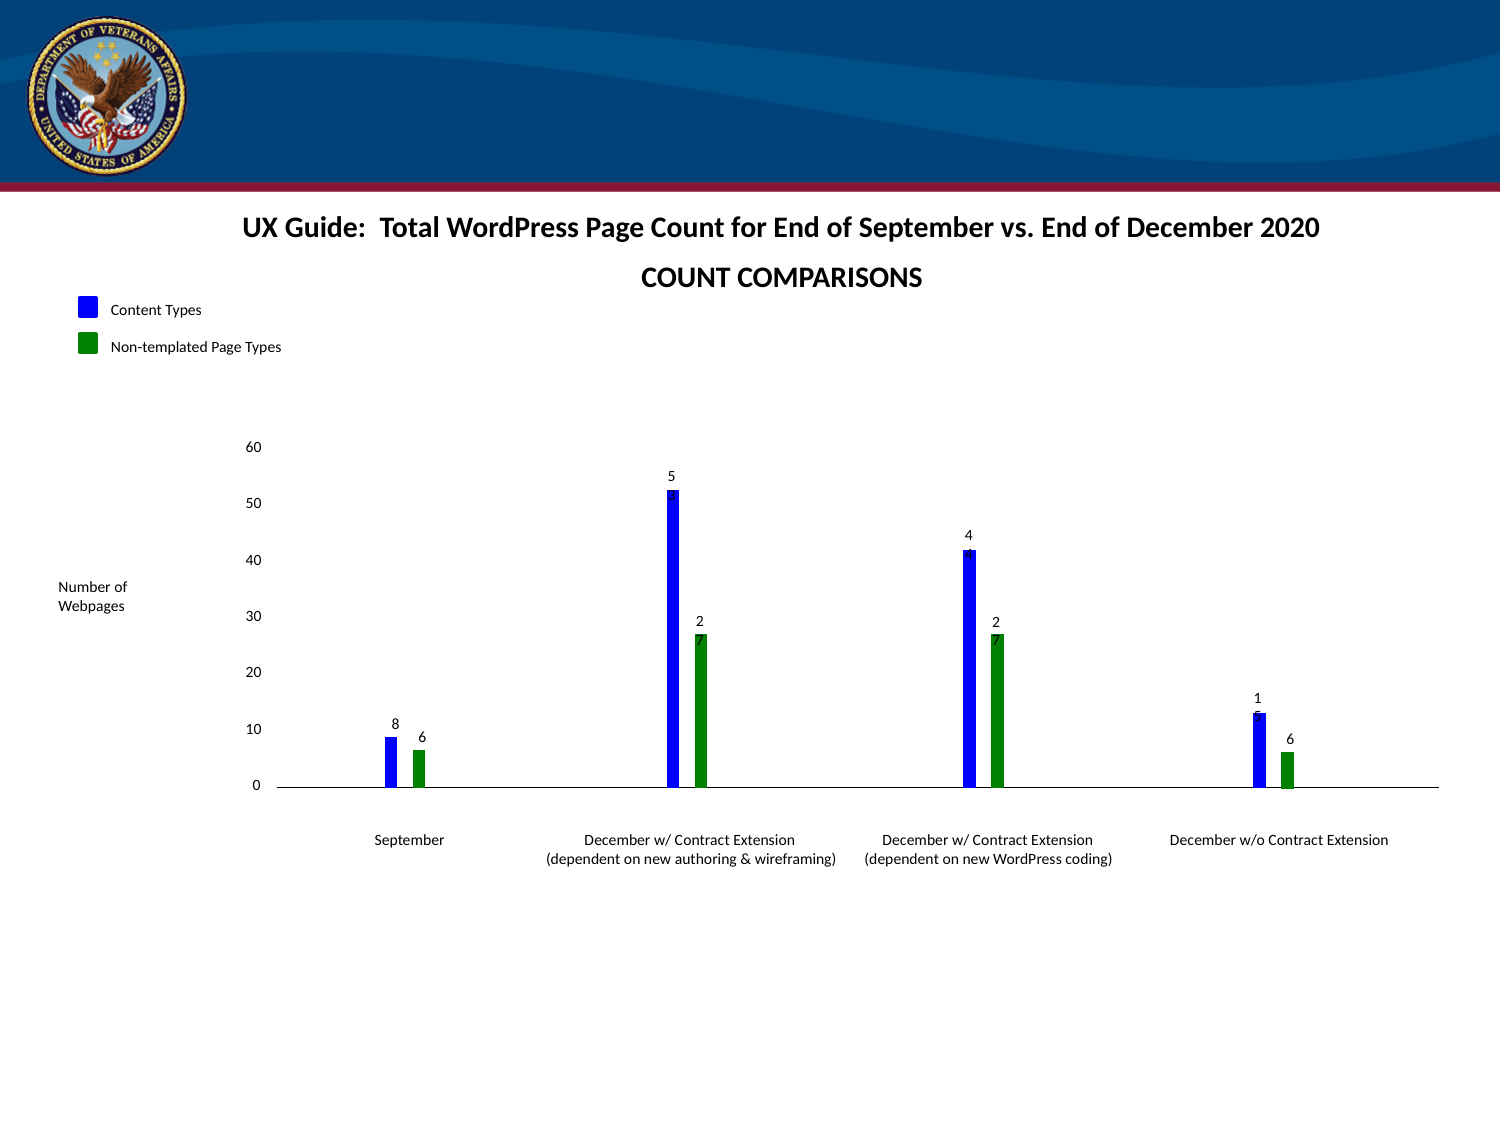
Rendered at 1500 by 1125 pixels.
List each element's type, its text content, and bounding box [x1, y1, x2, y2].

text_box 6 [403, 719, 447, 754]
text_box 53 [652, 458, 696, 511]
text_box 15 [1238, 680, 1282, 733]
picture [0, 0, 1500, 196]
text_box UX Guide: Total WordPress Page Count for End of September vs. End of December 2020 COUNT COMPARISONS [219, 200, 1345, 302]
text_box 60 50 40 30 20 10 0 [230, 429, 296, 802]
text_box [78, 332, 96, 354]
text_box 27 [681, 603, 724, 656]
text_box 27 [977, 603, 1021, 657]
text_box [78, 296, 96, 318]
text_box 8 [376, 707, 420, 741]
text_box September December w/ Contract Extension December w/ Contract Extension December w/o Contract Extension (dependent on new authoring & wireframing) (dependent on new WordPress coding) [335, 822, 1439, 894]
text_box 6 [1271, 721, 1315, 756]
text_box 44 [949, 517, 993, 570]
text_box Content Types Non-templated Page Types [96, 292, 385, 364]
text_box Number of Webpages [43, 569, 209, 622]
